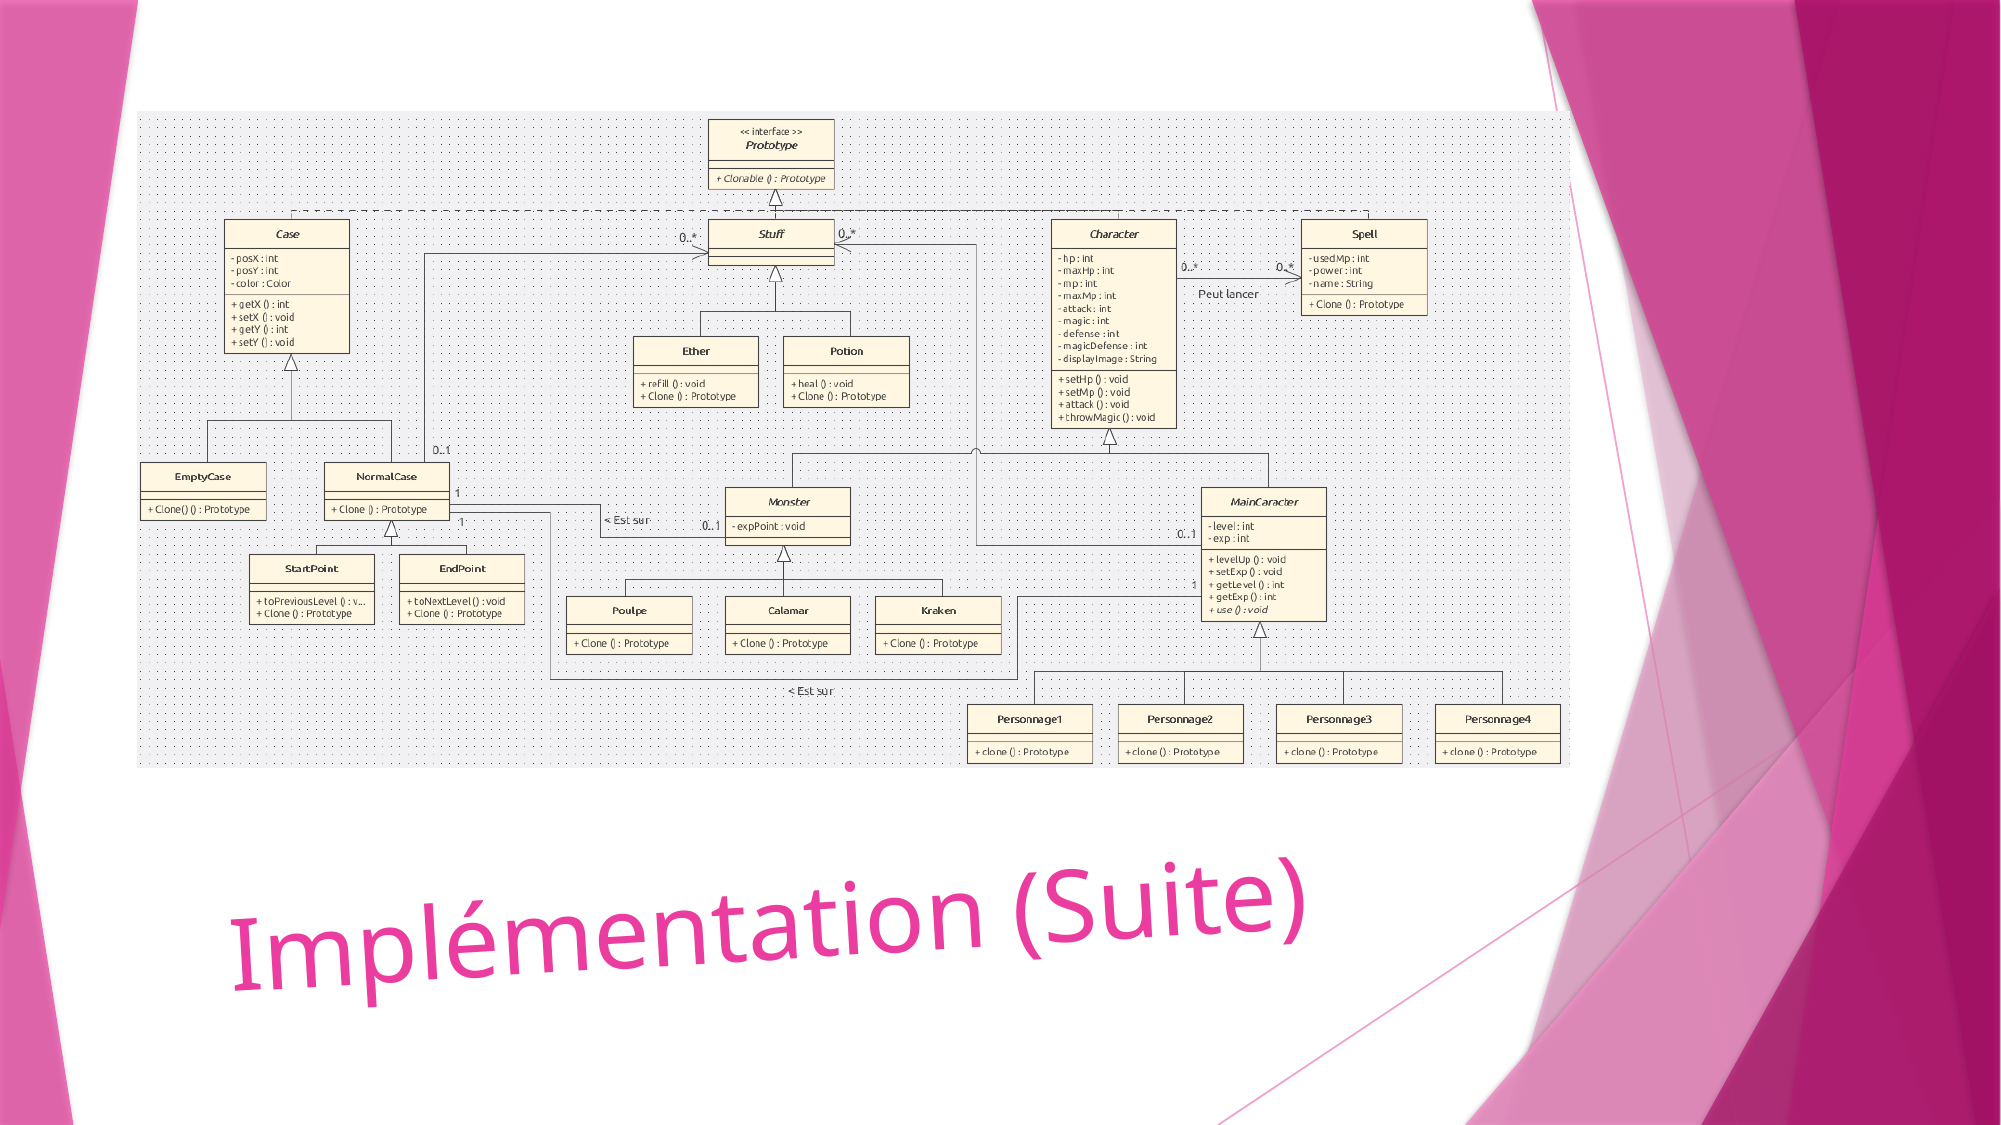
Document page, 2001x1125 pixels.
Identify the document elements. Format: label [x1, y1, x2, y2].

picture [137, 111, 1571, 769]
text_box [0, 0, 2000, 1125]
